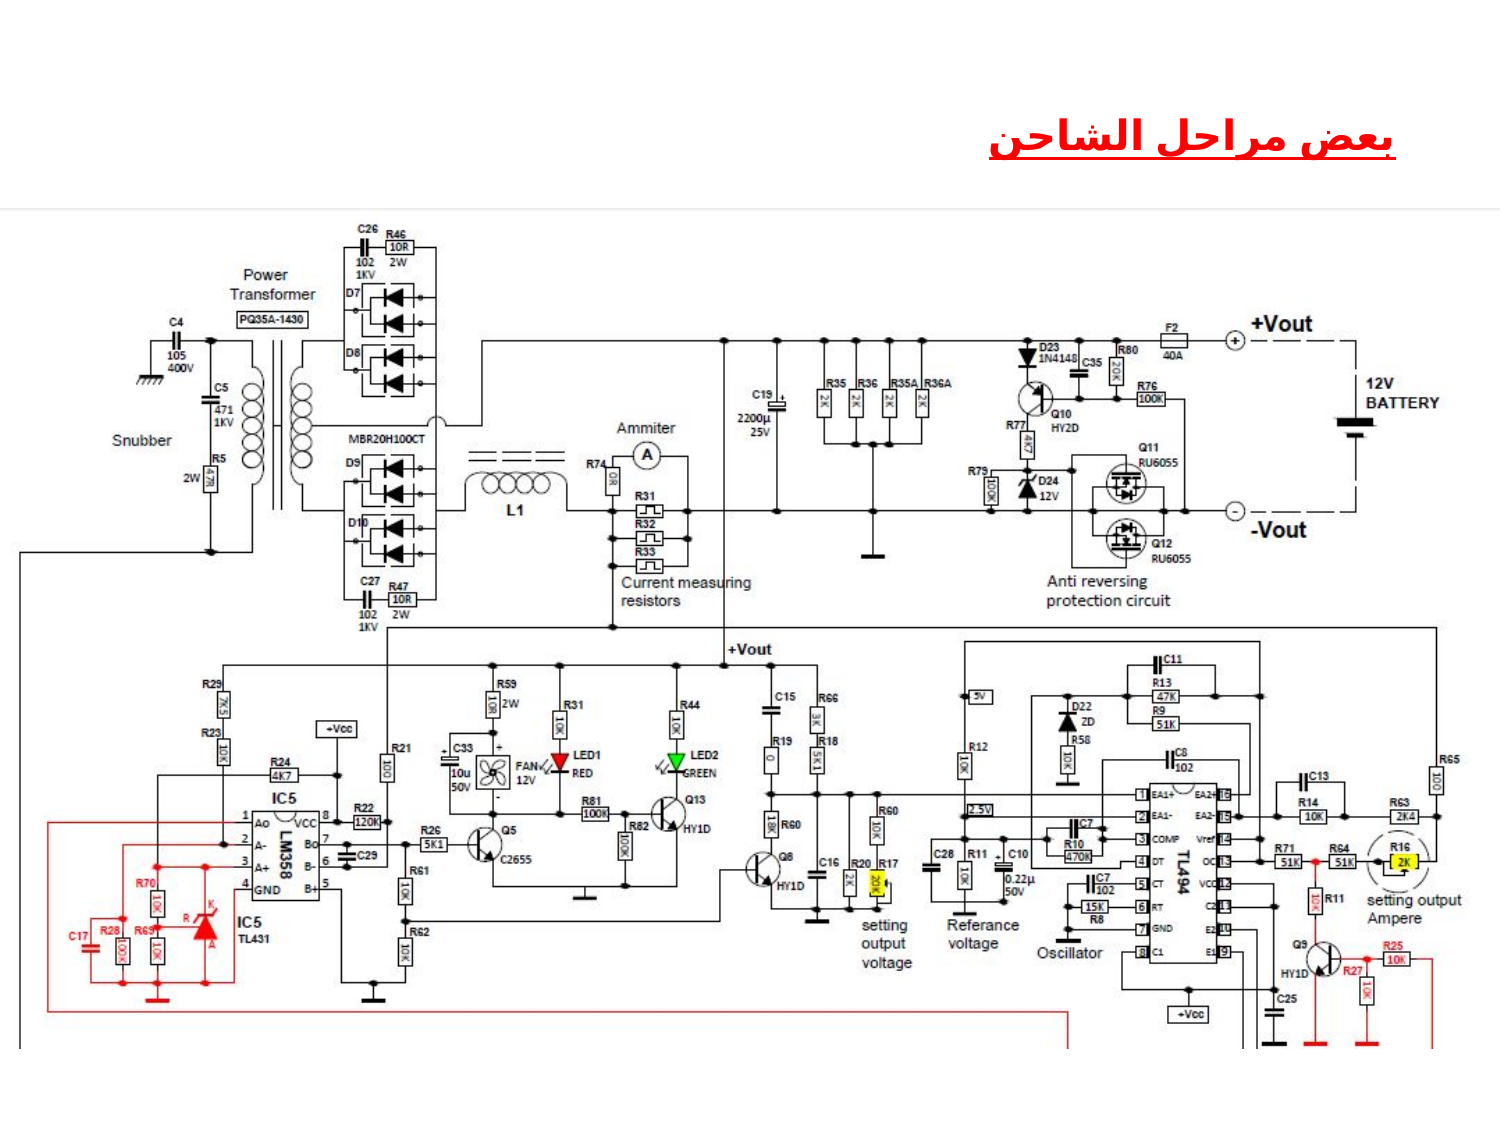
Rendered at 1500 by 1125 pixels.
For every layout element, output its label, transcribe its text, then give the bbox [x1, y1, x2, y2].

text_box بعض مراحل الشاحن [974, 101, 1411, 167]
picture [0, 207, 1500, 1049]
